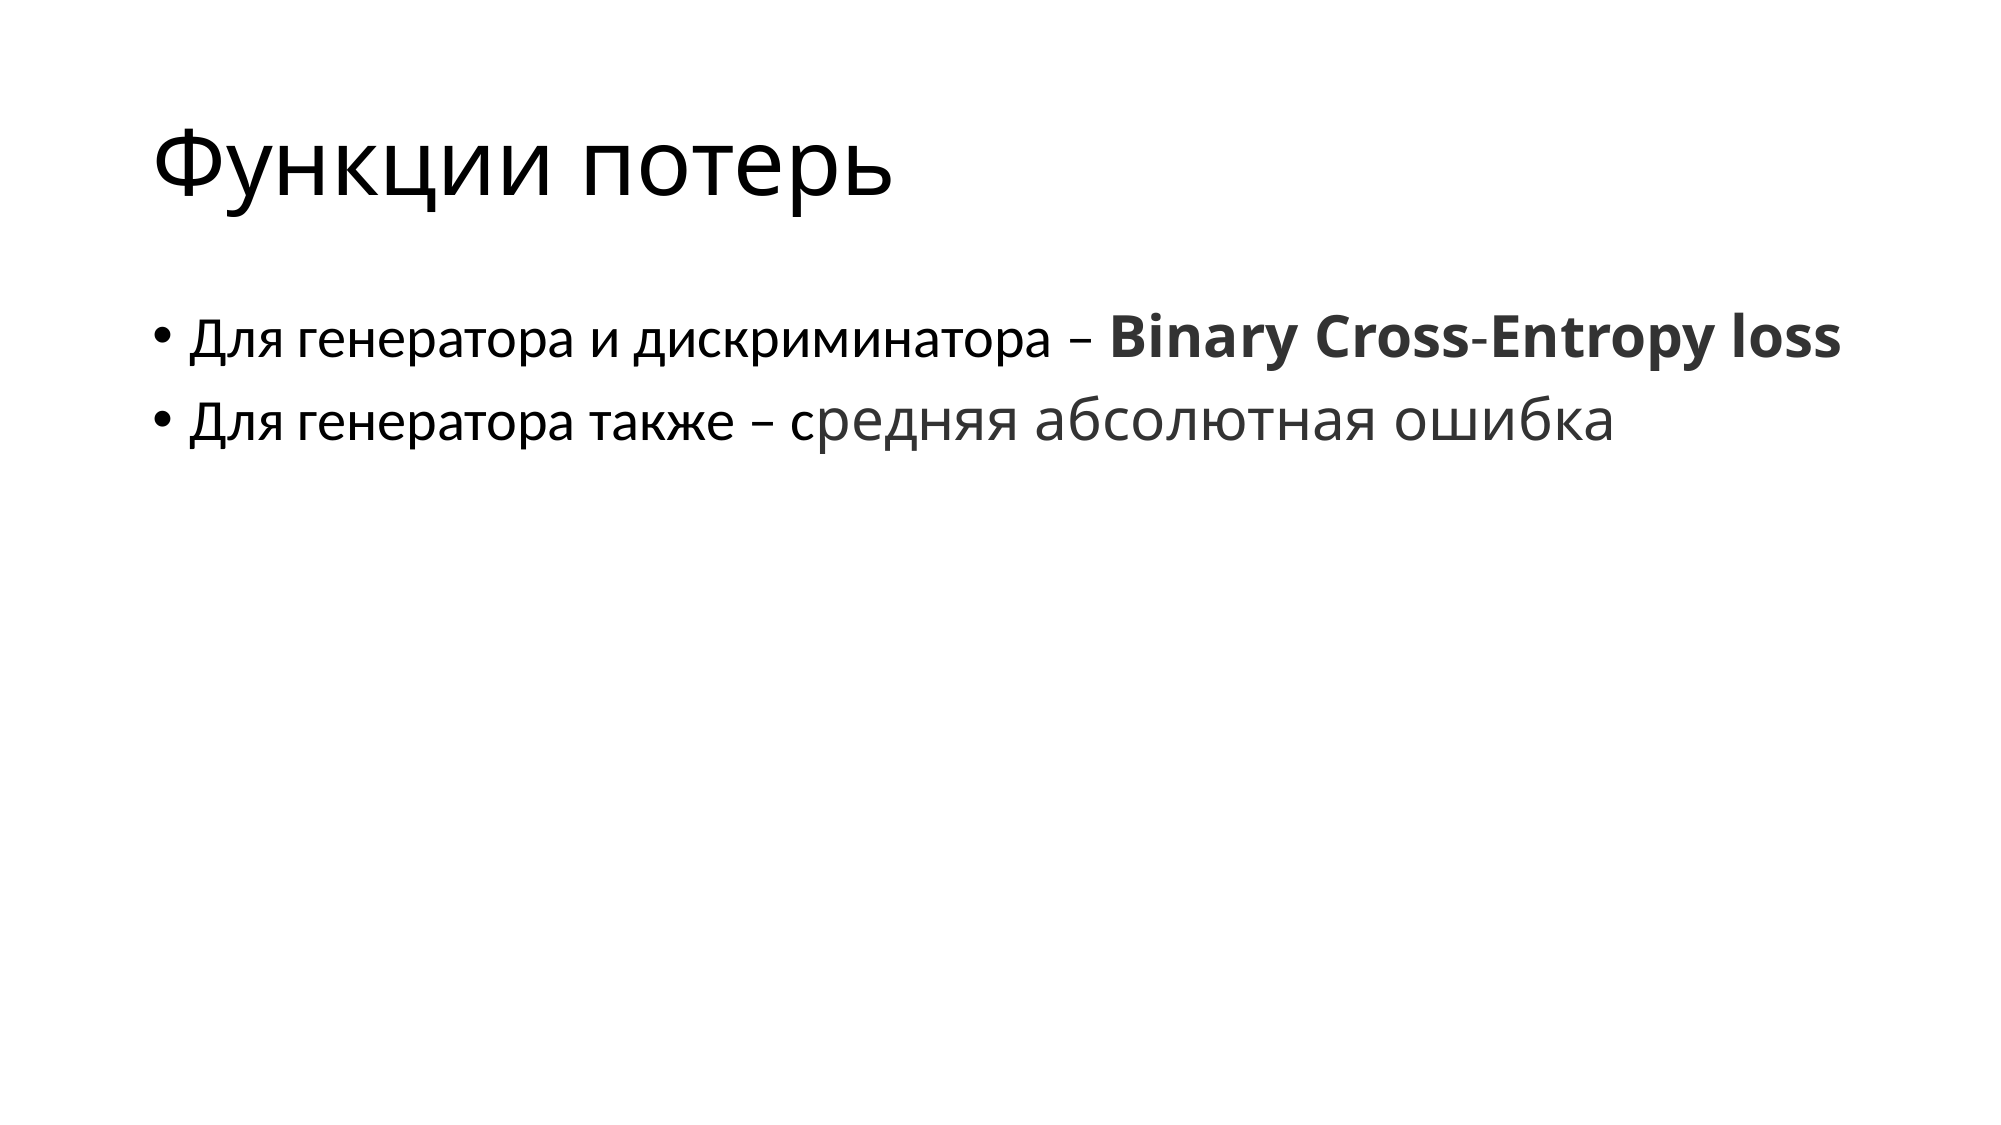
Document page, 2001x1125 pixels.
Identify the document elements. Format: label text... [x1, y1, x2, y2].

title Функции потерь [137, 56, 1863, 275]
list Для генератора и дискриминатора – Binary Cross-Entropy loss Для генератора также – средняя абсолютная ошибка [137, 299, 1863, 1014]
